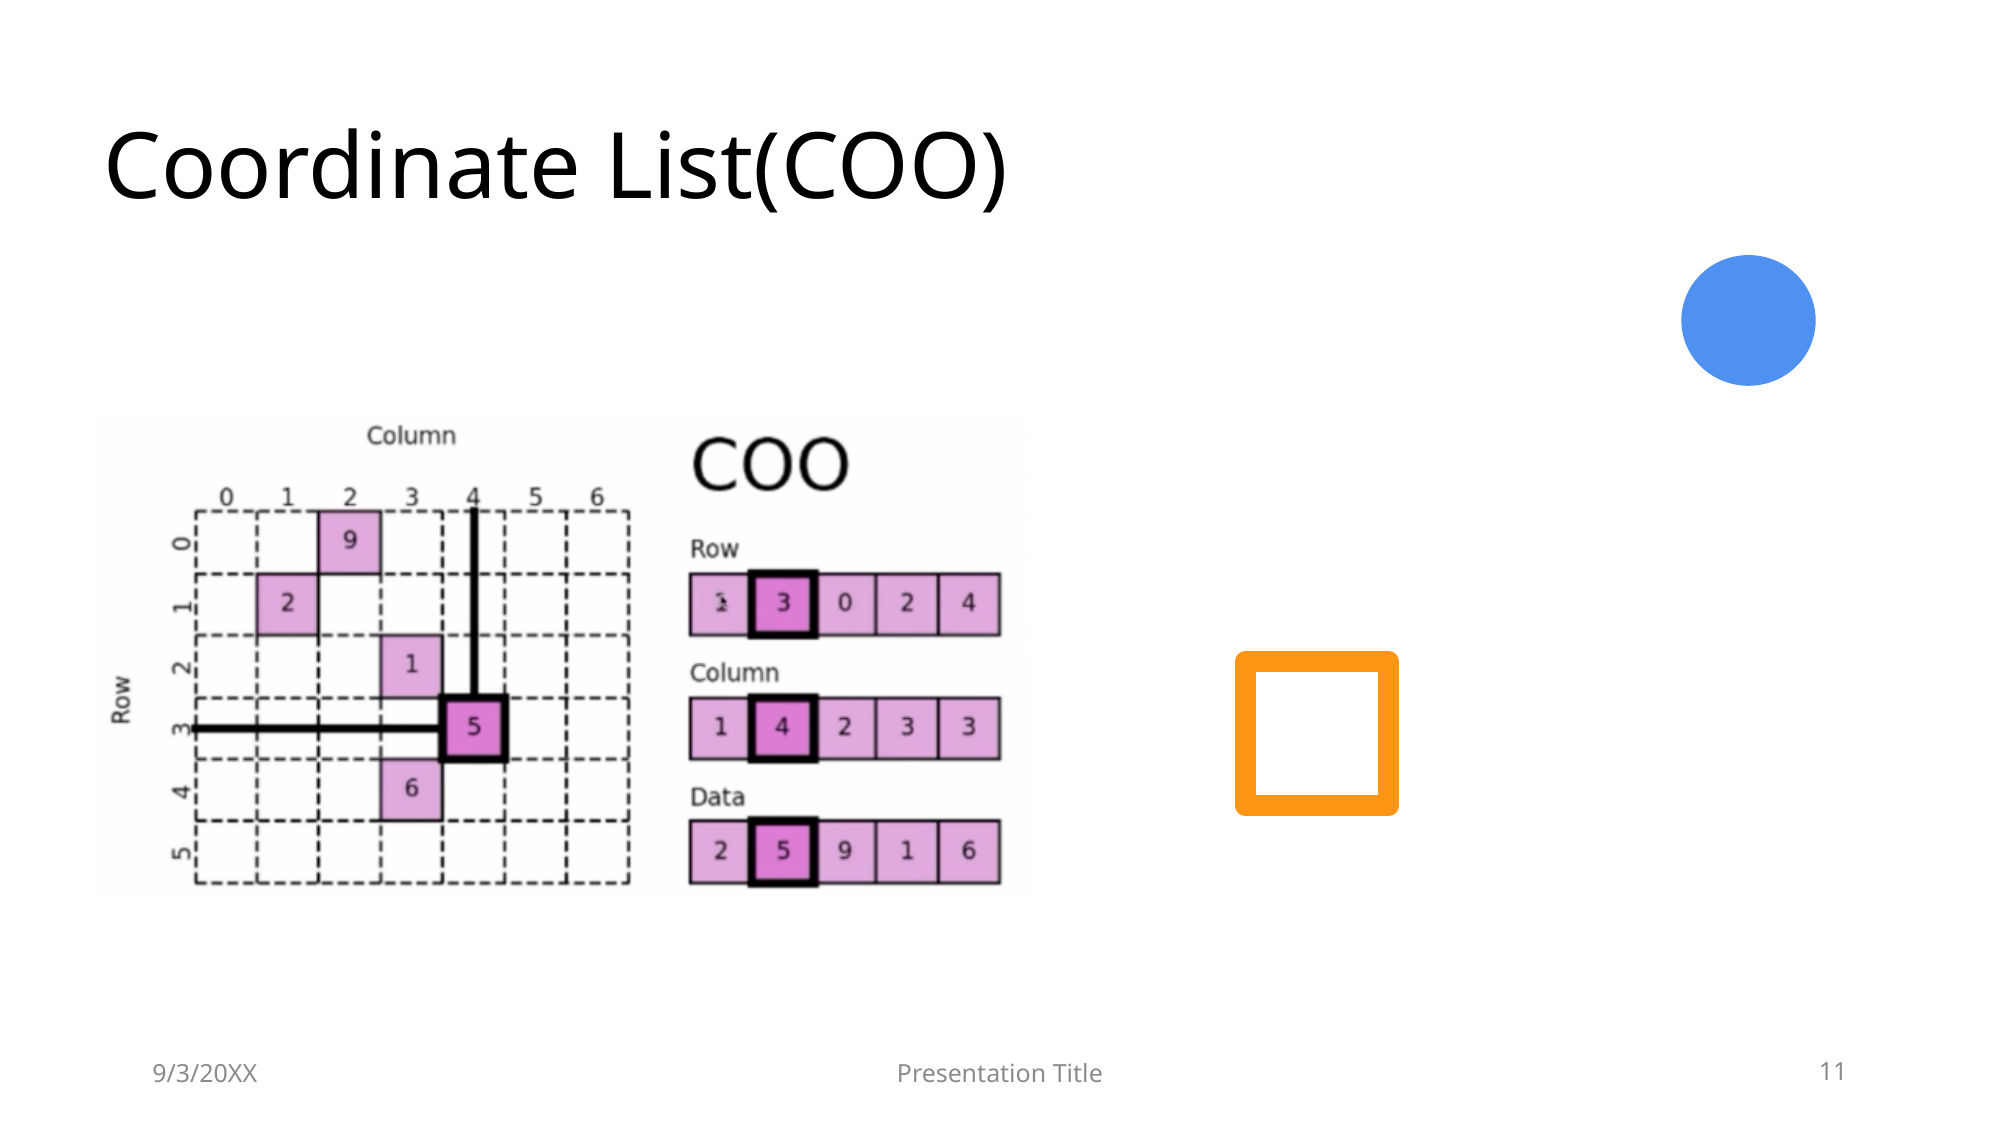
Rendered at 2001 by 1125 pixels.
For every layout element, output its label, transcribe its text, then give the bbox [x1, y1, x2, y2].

slide_number 11 [1412, 1042, 1863, 1103]
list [95, 414, 1035, 899]
footer Presentation Title [662, 1042, 1338, 1103]
title Coordinate List(COO) [88, 59, 1041, 278]
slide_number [137, 1042, 588, 1103]
